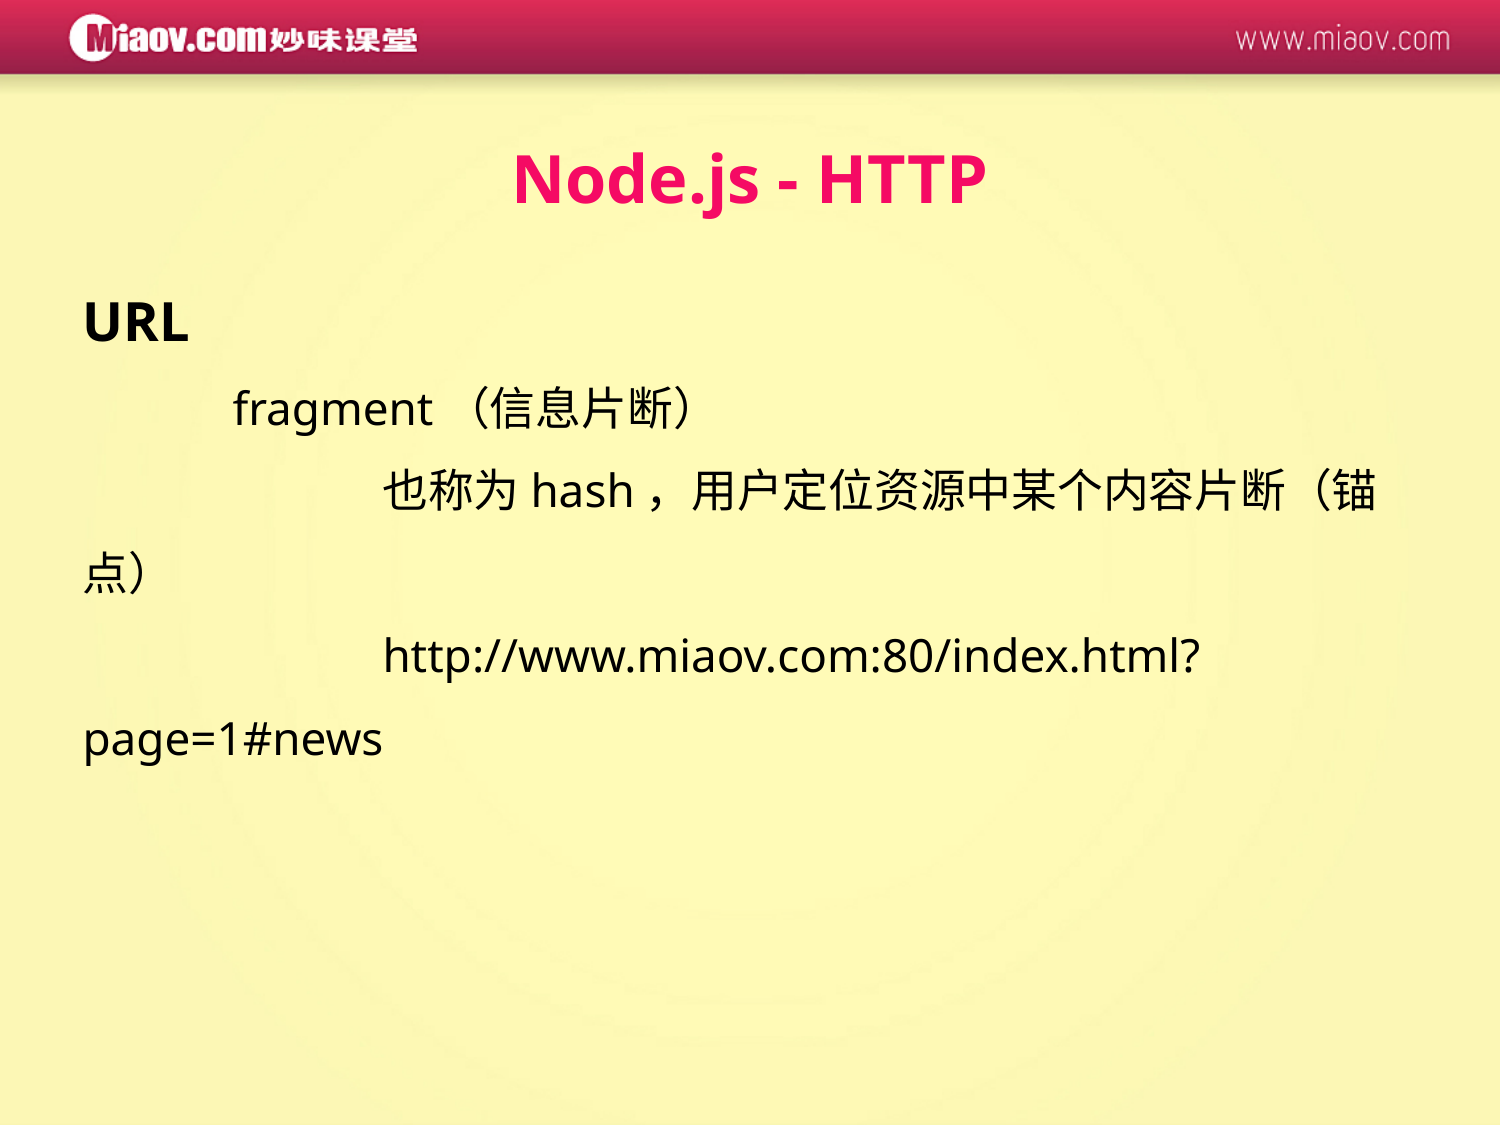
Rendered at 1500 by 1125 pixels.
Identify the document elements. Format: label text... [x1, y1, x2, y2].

text_box URL fragment（信息片断） 也称为hash，用户定位资源中某个内容片断（锚点） http://www.miaov.com:80/index.html?page=1#news [74, 247, 1400, 772]
title Node.js - HTTP [74, 82, 1426, 272]
picture [0, 0, 1500, 1125]
